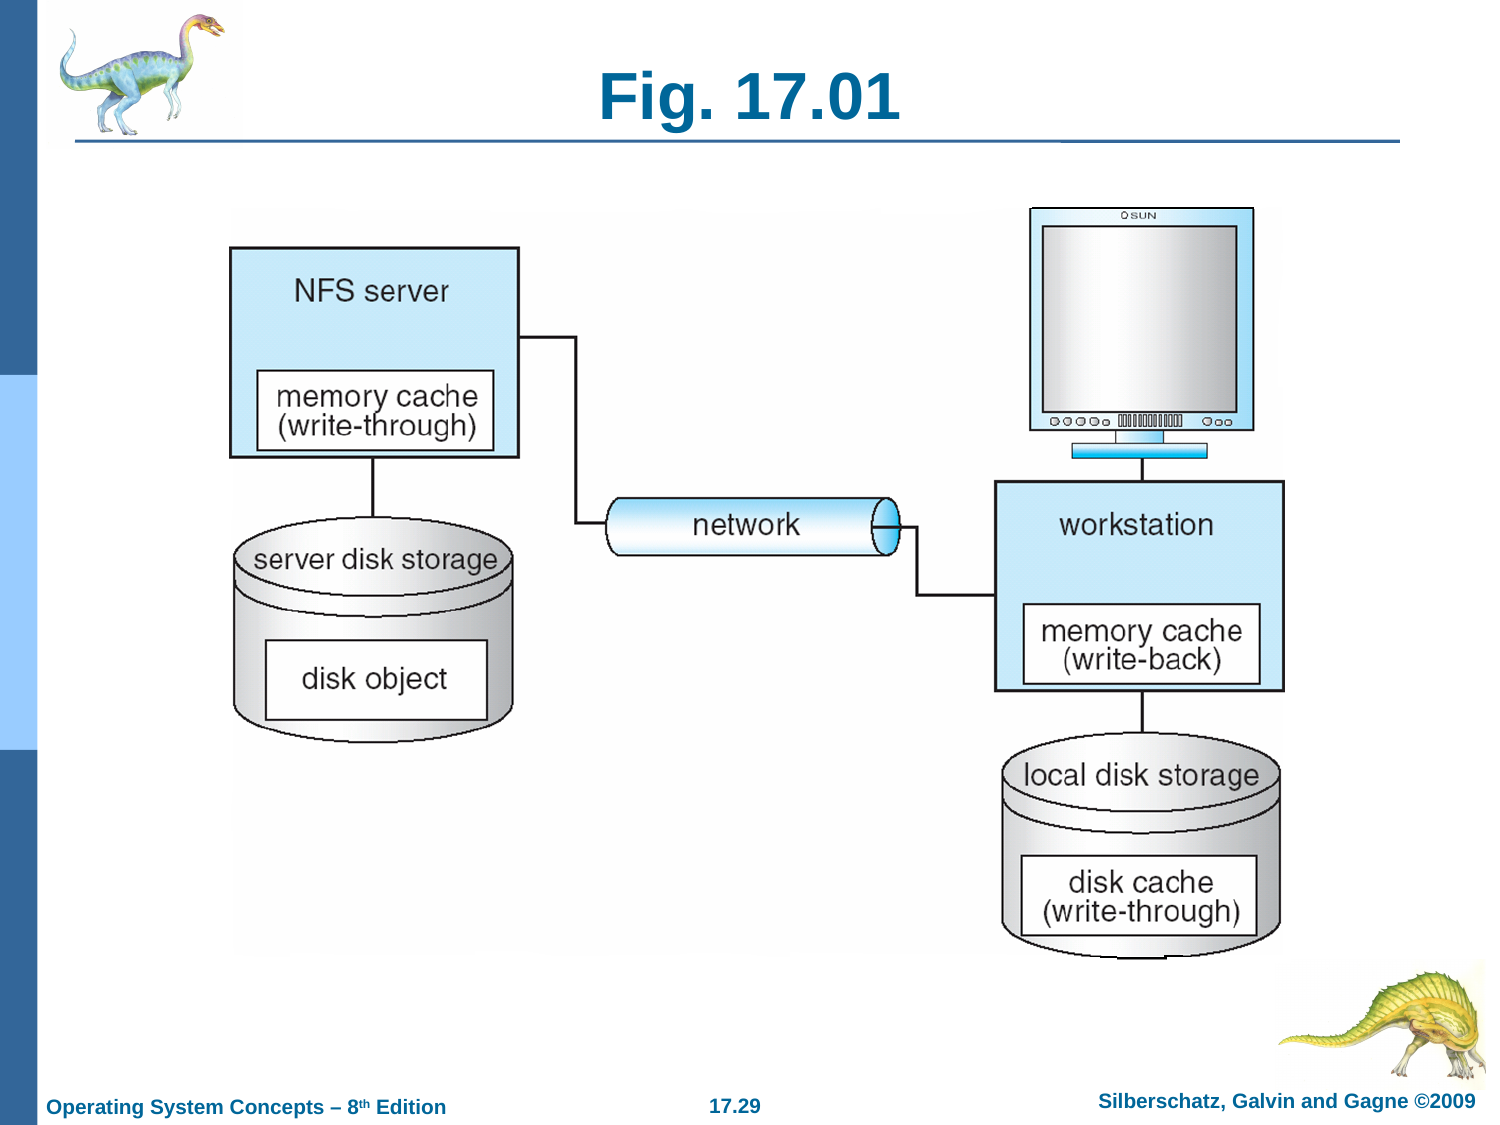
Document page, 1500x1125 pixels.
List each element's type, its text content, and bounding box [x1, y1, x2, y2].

picture [222, 200, 1486, 1090]
title Fig. 17.01 [74, 45, 1426, 141]
picture [46, 0, 243, 149]
